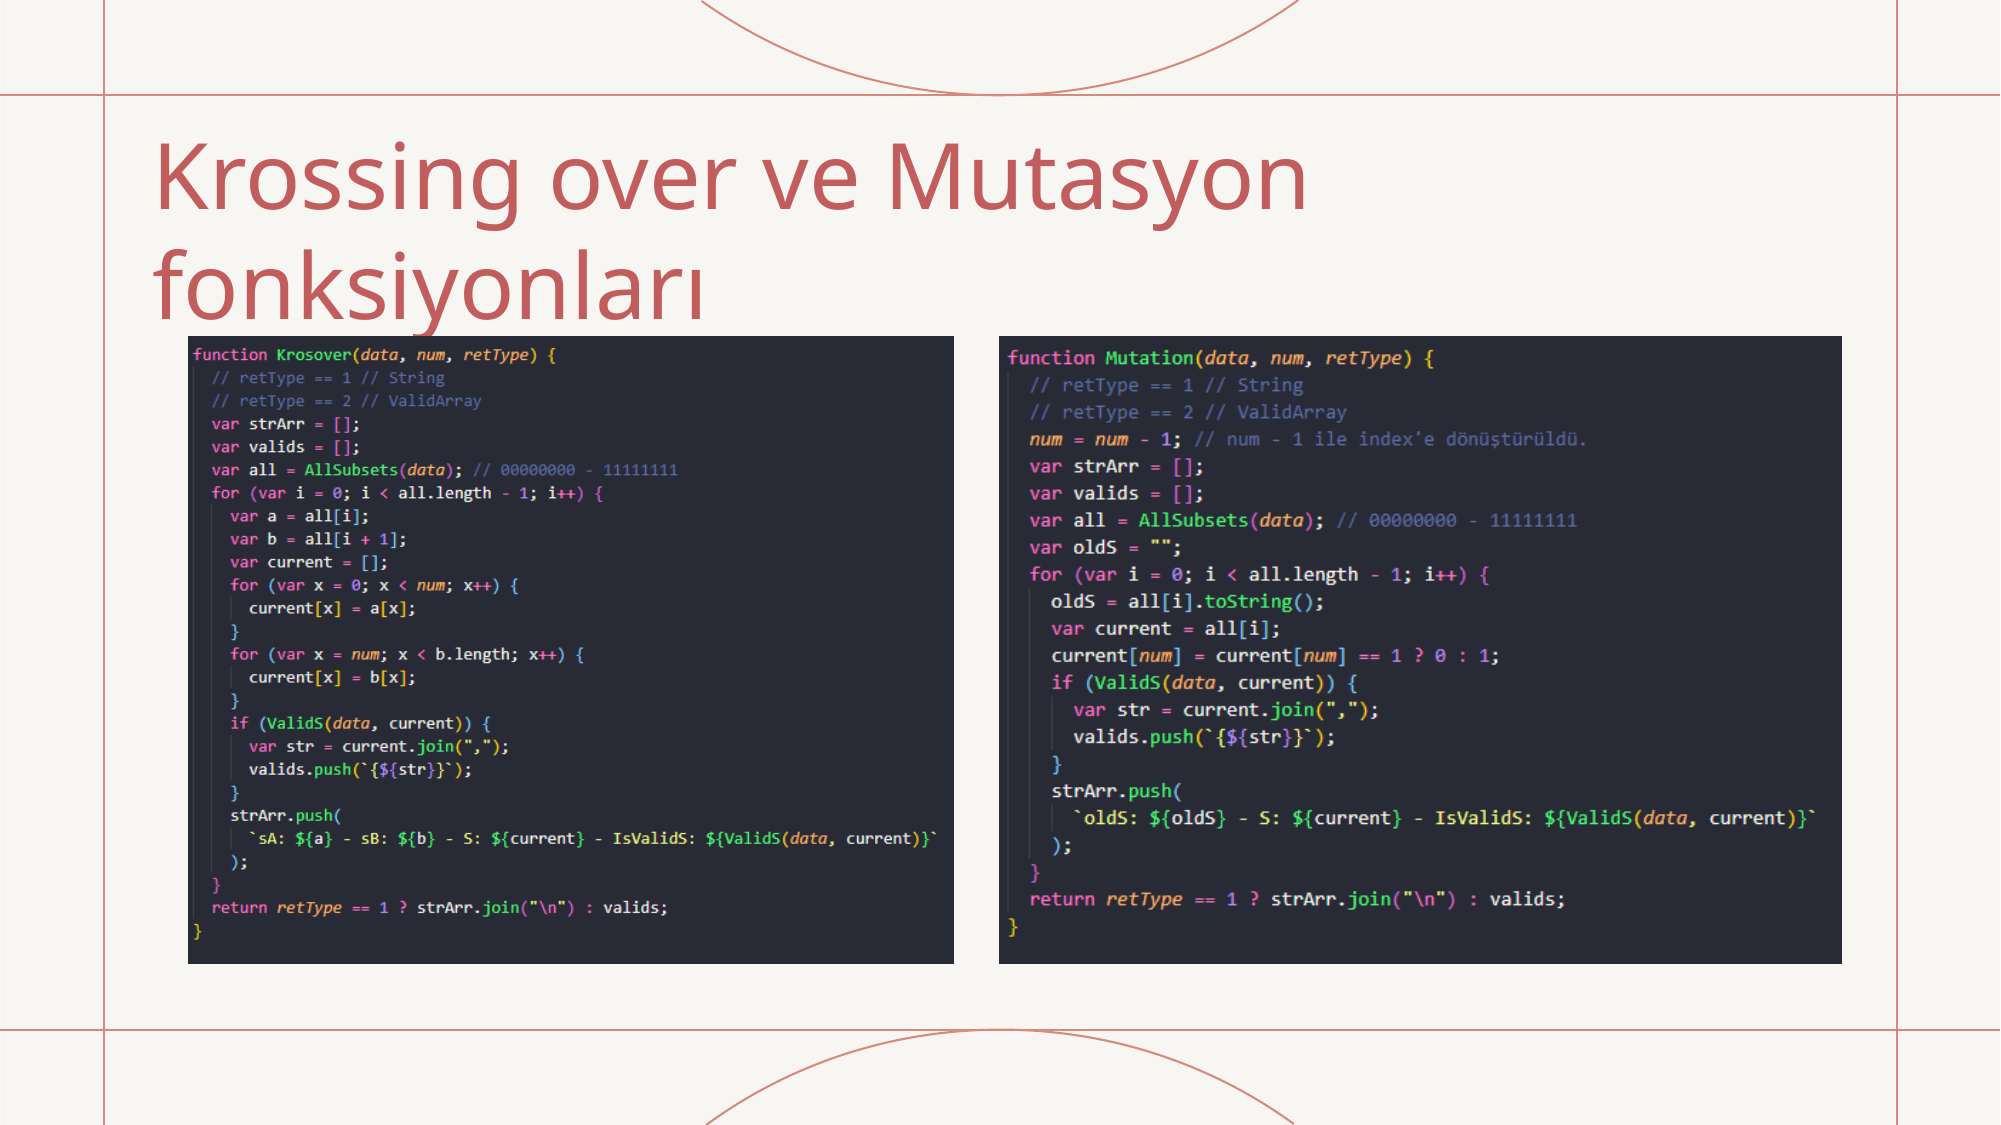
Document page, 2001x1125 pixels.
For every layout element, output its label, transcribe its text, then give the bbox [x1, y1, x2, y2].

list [188, 336, 954, 964]
picture [999, 336, 1842, 964]
title Krossing over ve Mutasyon fonksiyonları [137, 119, 1863, 337]
